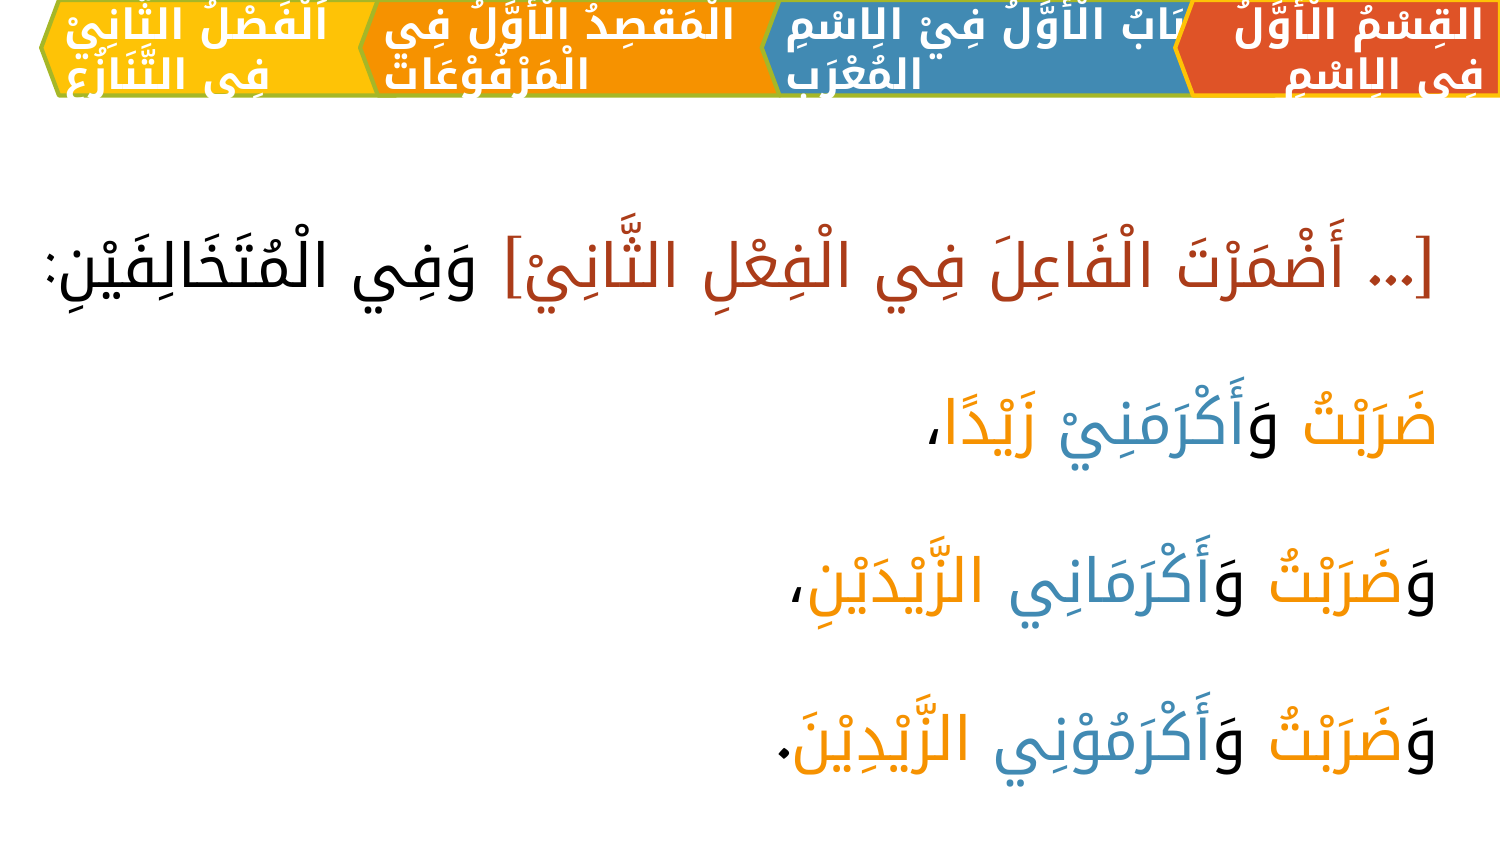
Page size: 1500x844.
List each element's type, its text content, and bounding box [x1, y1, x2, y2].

text_box اَلْفَصْلُ الثَّانِيْ فِي التَّنَازُعِ [39, 0, 377, 98]
list [... أَضْمَرْتَ الْفَاعِلَ فِي الْفِعْلِ الثَّانِيْ] وَفِي الْمُتَخَالِفَيْنِ: ضَرَبْتُ وَأَكْرَمَنِيْ زَيْدًا، وَضَرَبْتُ وَأَكْرَمَانِي الزَّيْدَيْنِ، وَضَرَبْتُ وَأَكْرَمُوْنِي الزَّيْدِيْنَ. [29, 102, 1471, 824]
text_box اَلبَابُ الْأَوَّلُ فِيْ الِاسْمِ المُعْرَبِ [759, 0, 1192, 98]
text_box القِسْمُ الْأَوَّلُ فِي الِاسْمِ [1173, 0, 1500, 98]
text_box الْمَقصِدُ الْأَوَّلُ فِي الْمَرْفُوْعَات [358, 0, 778, 98]
